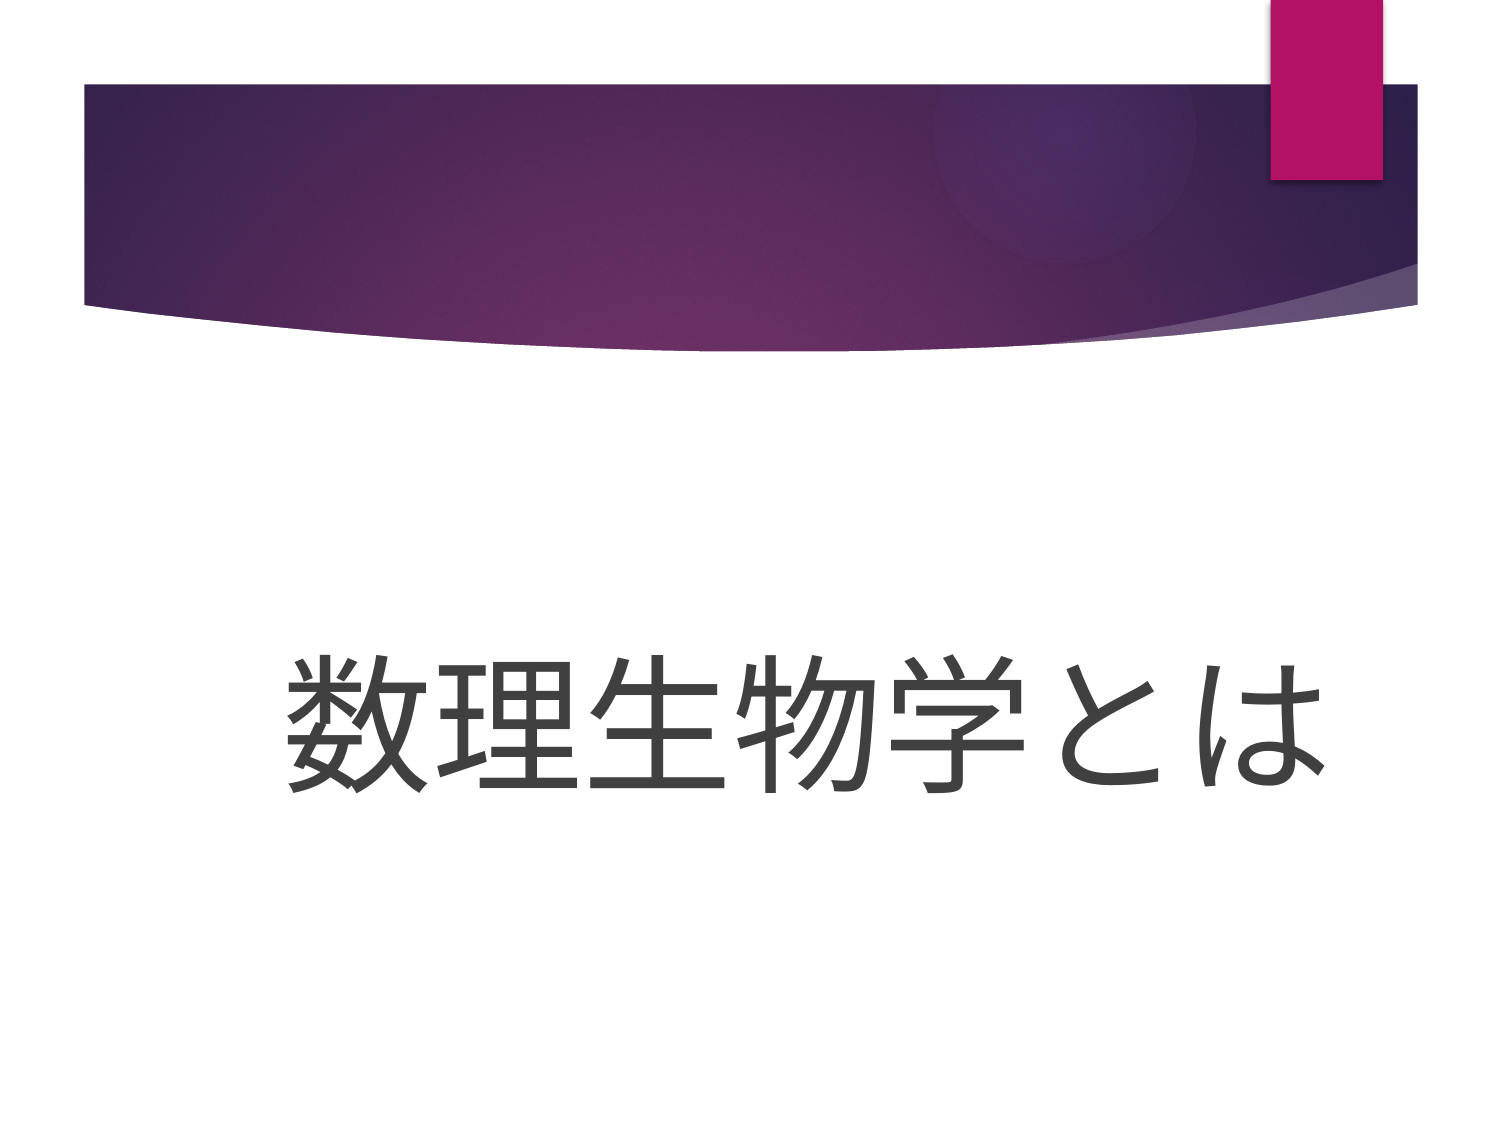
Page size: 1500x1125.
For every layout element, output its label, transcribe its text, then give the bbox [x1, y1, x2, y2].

list 数理生物学とは [141, 408, 1409, 988]
